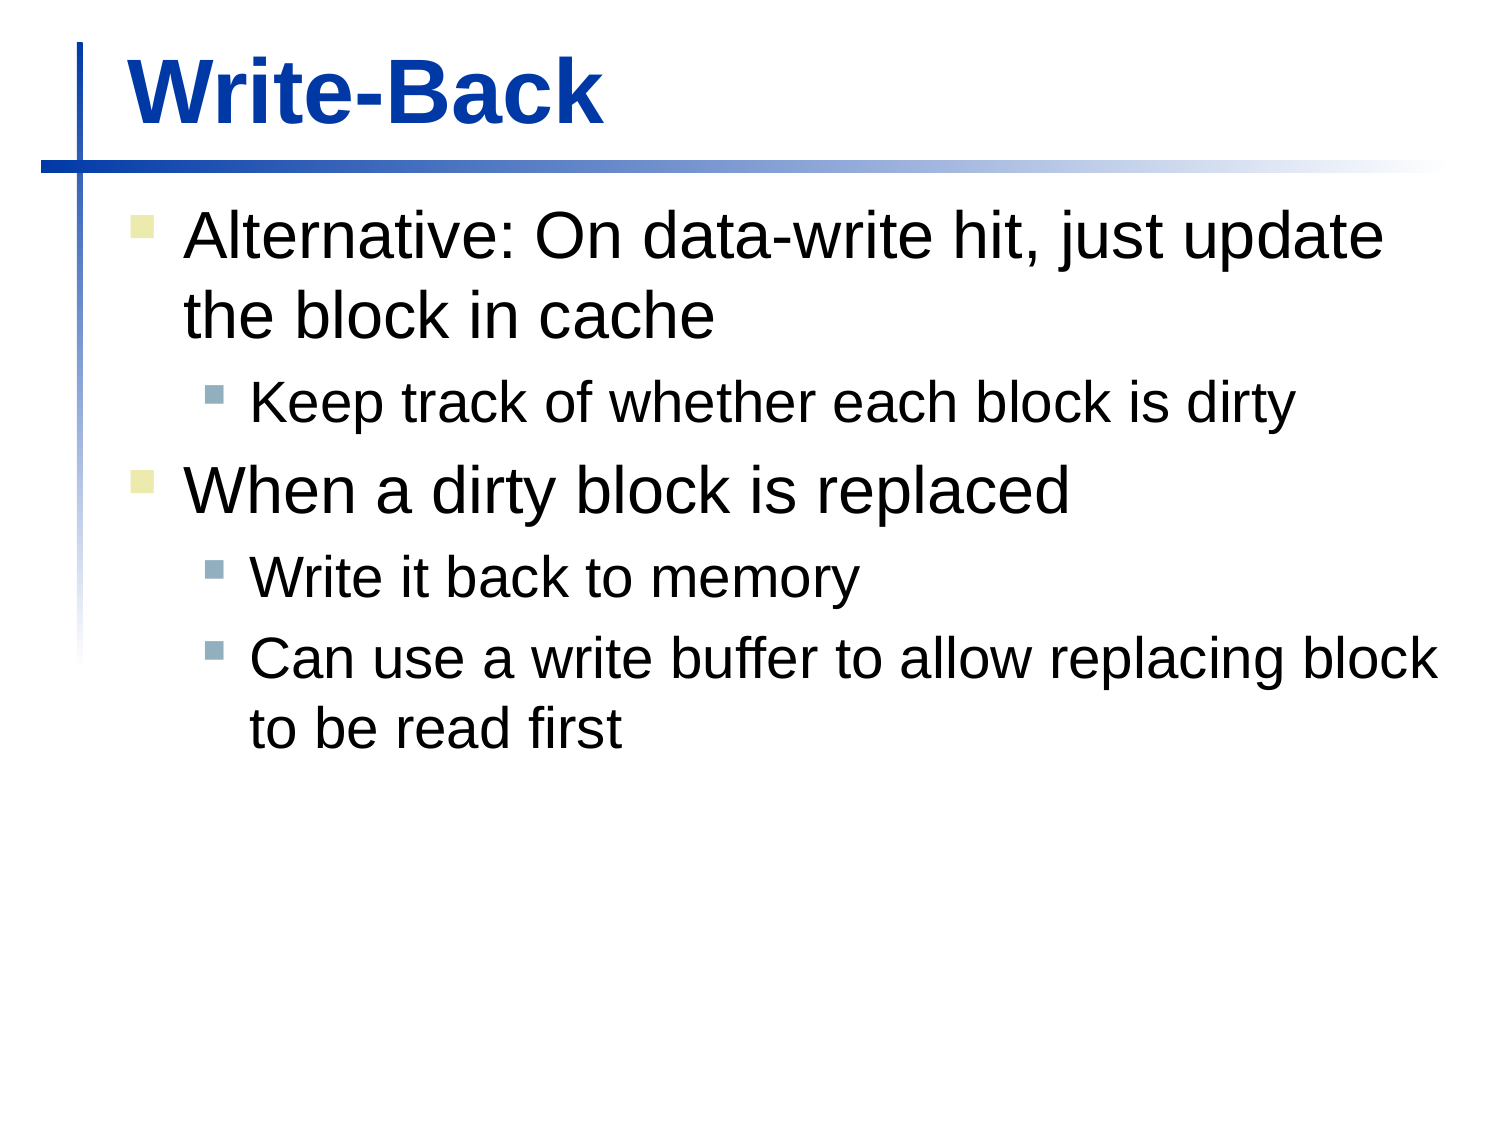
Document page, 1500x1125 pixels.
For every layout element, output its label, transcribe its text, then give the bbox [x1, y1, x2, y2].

list Alternative: On data-write hit, just update the block in cache Keep track of whether each block is dirty When a dirty block is replaced Write it back to memory Can use a write buffer to allow replacing block to be read first [111, 184, 1470, 1024]
title Write-Back [111, 23, 1468, 150]
